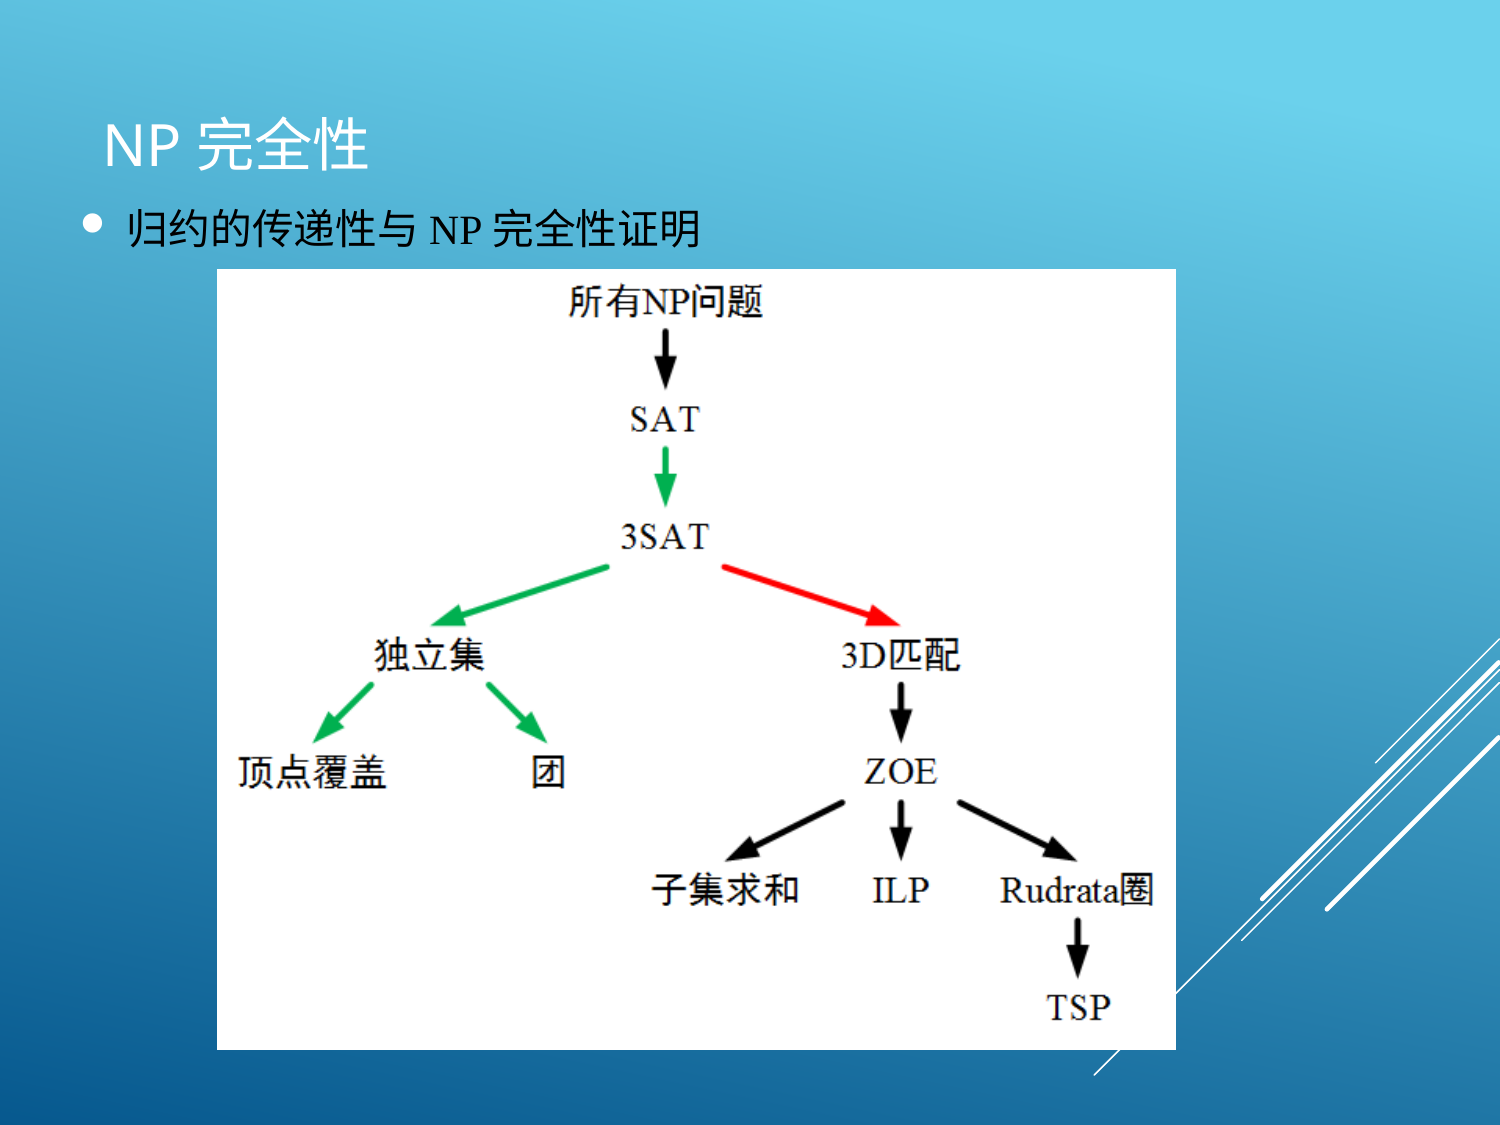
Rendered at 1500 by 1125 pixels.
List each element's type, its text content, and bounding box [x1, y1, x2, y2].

title NP完全性 [87, 87, 1413, 194]
list 归约的传递性与NP完全性证明 [64, 194, 1440, 1081]
picture [217, 269, 1176, 1050]
